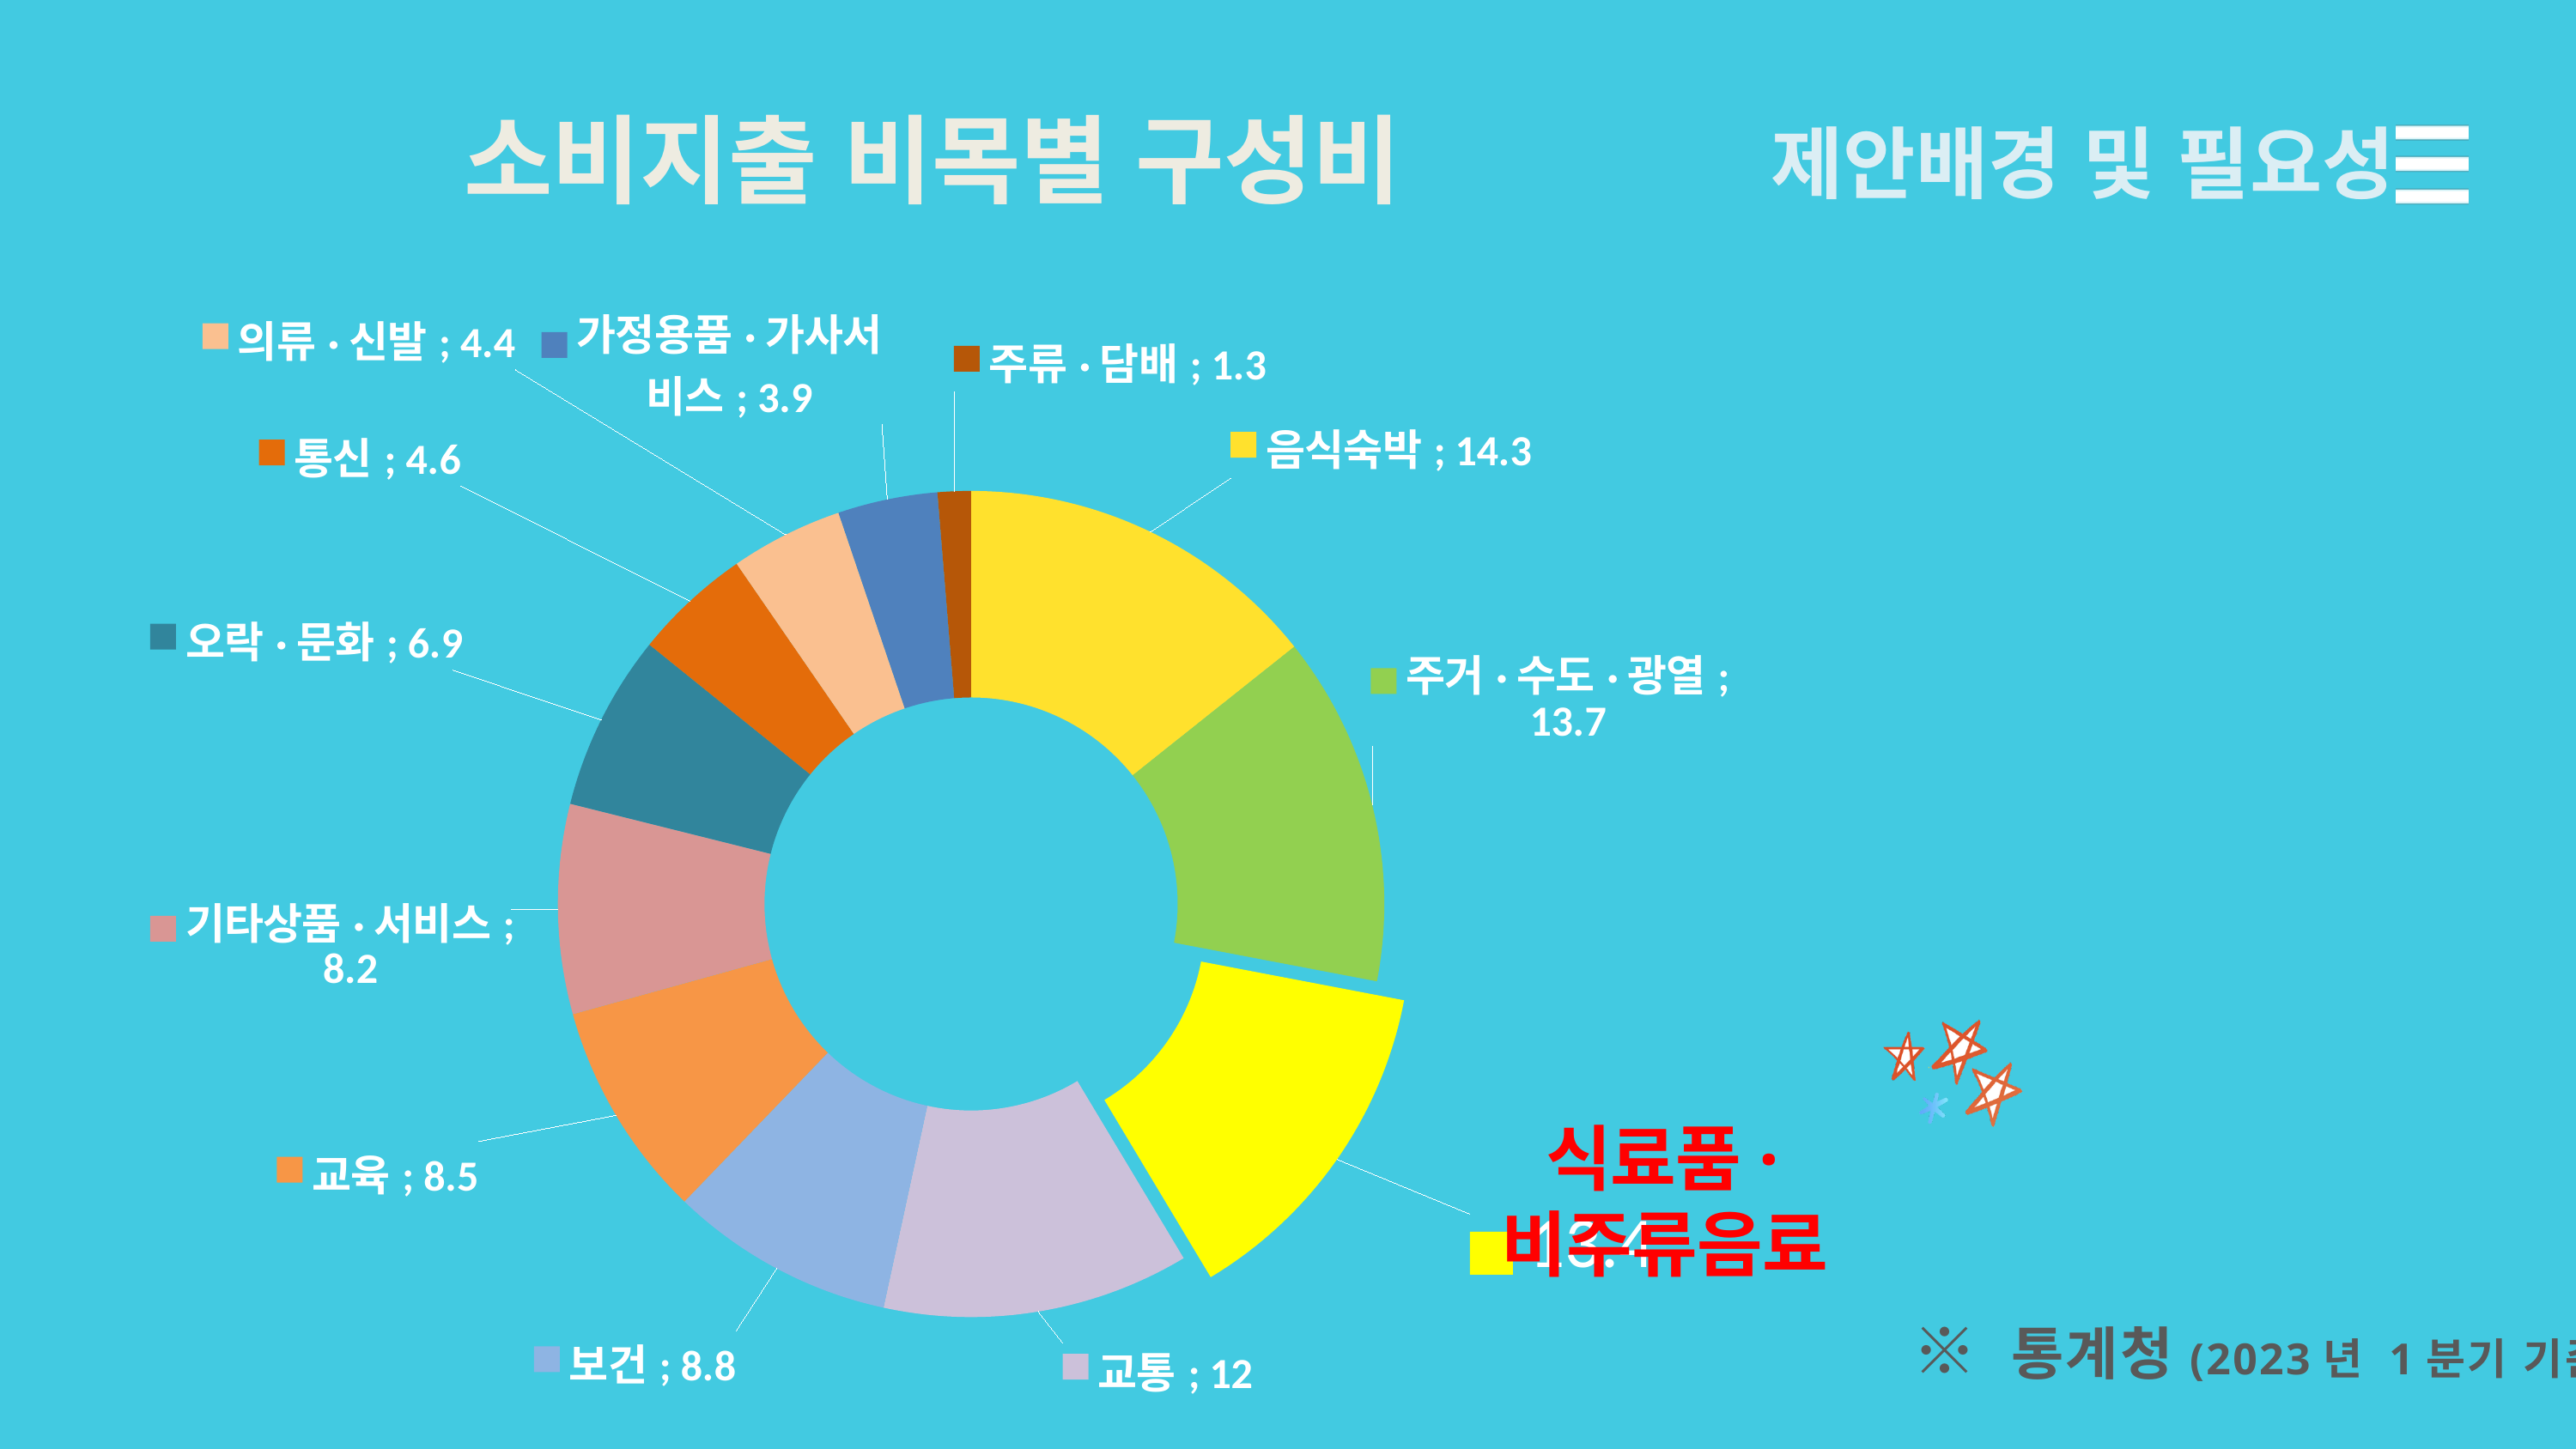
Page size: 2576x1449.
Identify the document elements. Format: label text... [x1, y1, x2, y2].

text_box 소비지출 비목별 구성비 [339, 58, 1526, 178]
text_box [2396, 106, 2469, 225]
chart [149, 179, 1783, 1401]
text_box ※ 통계청(2023년 1분기 기준) [1899, 1303, 2576, 1449]
picture [1872, 991, 2050, 1158]
text_box 제안배경 및 필요성 [1599, 46, 2567, 276]
text_box 식료품·비주류음료 [1785, 1107, 1947, 1292]
